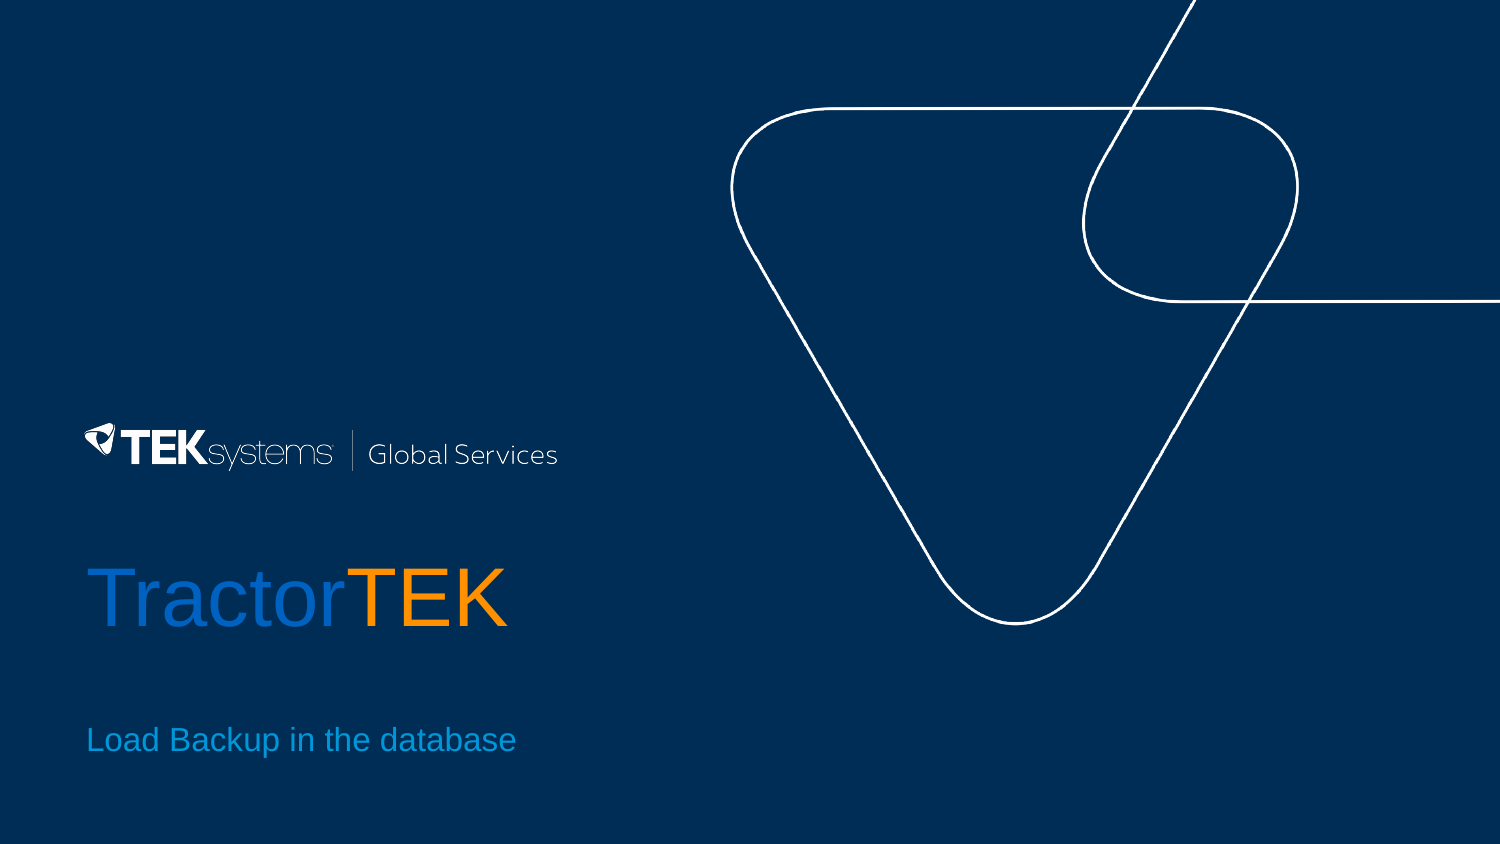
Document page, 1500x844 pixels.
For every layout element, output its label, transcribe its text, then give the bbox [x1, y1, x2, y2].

picture [84, 0, 1500, 684]
title TractorTEK [86, 500, 1002, 698]
subtitle Load Backup in the database [86, 710, 854, 767]
